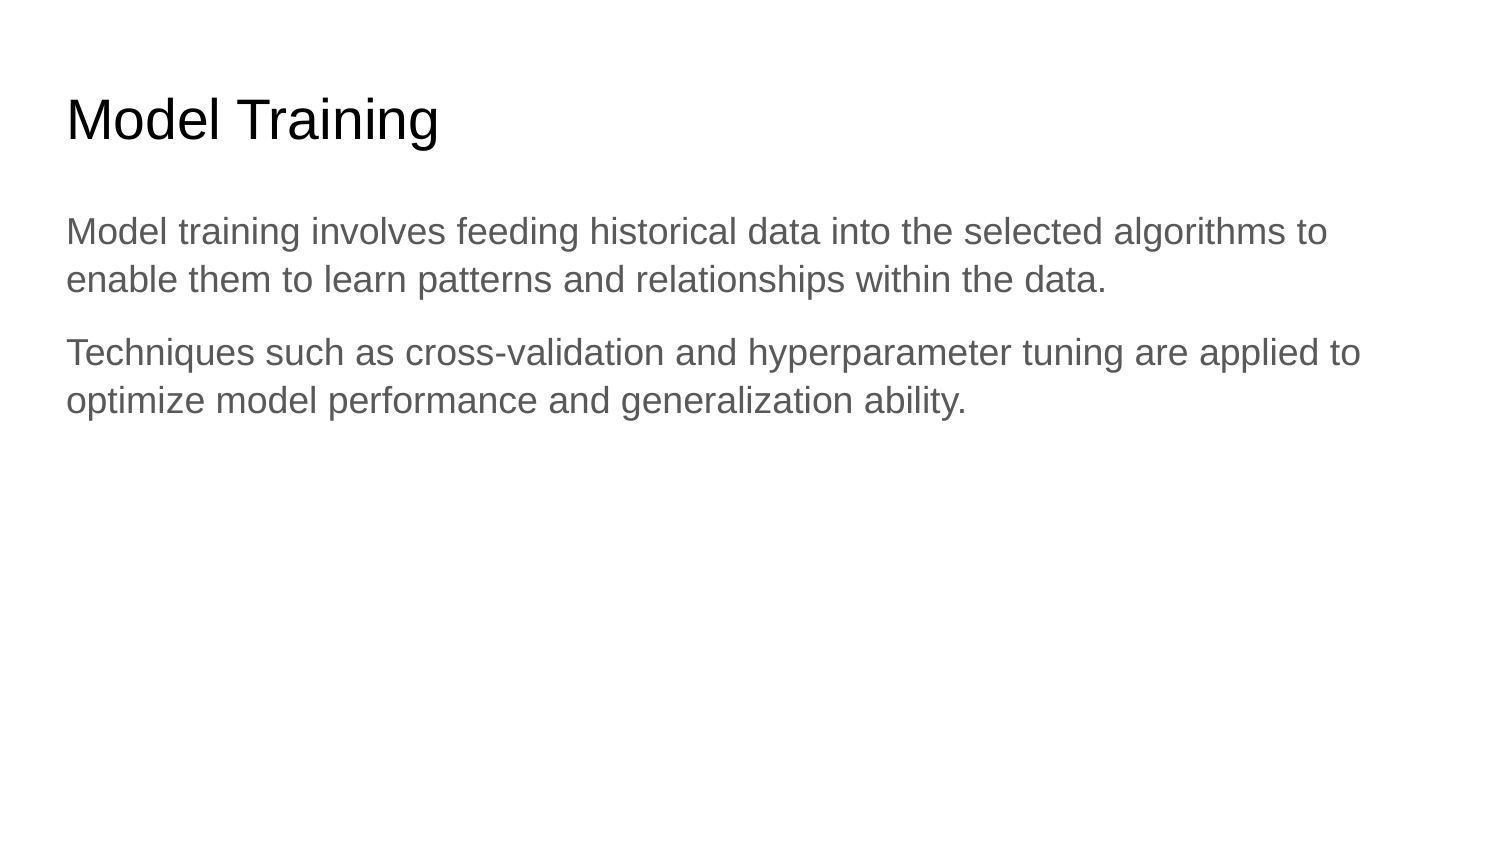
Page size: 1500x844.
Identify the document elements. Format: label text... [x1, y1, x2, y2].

title Model Training [51, 72, 1449, 167]
list Model training involves feeding historical data into the selected algorithms to enable them to learn patterns and relationships within the data. Techniques such as cross-validation and hyperparameter tuning are applied to optimize model performance and generalization ability. [51, 189, 1449, 750]
